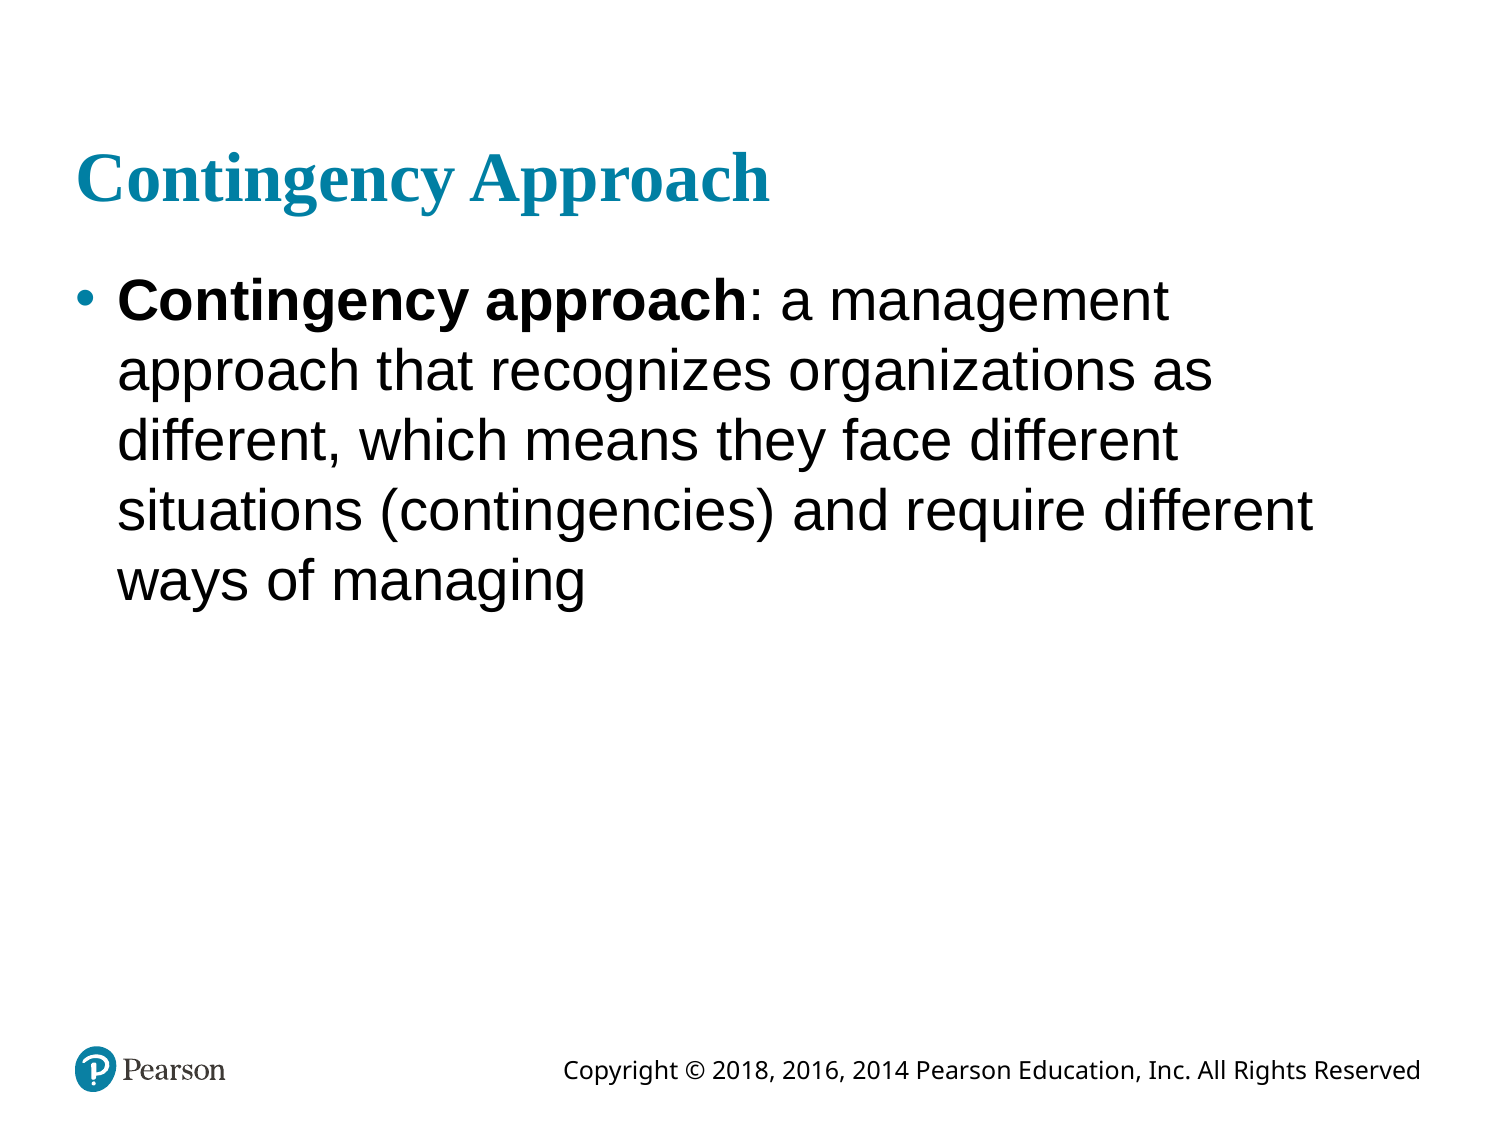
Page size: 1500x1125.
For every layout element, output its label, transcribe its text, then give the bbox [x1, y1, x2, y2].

list Contingency approach: a management approach that recognizes organizations as different, which means they face different situations (contingencies) and require different ways of managing [75, 262, 1425, 1005]
title Contingency Approach [75, 35, 1425, 216]
